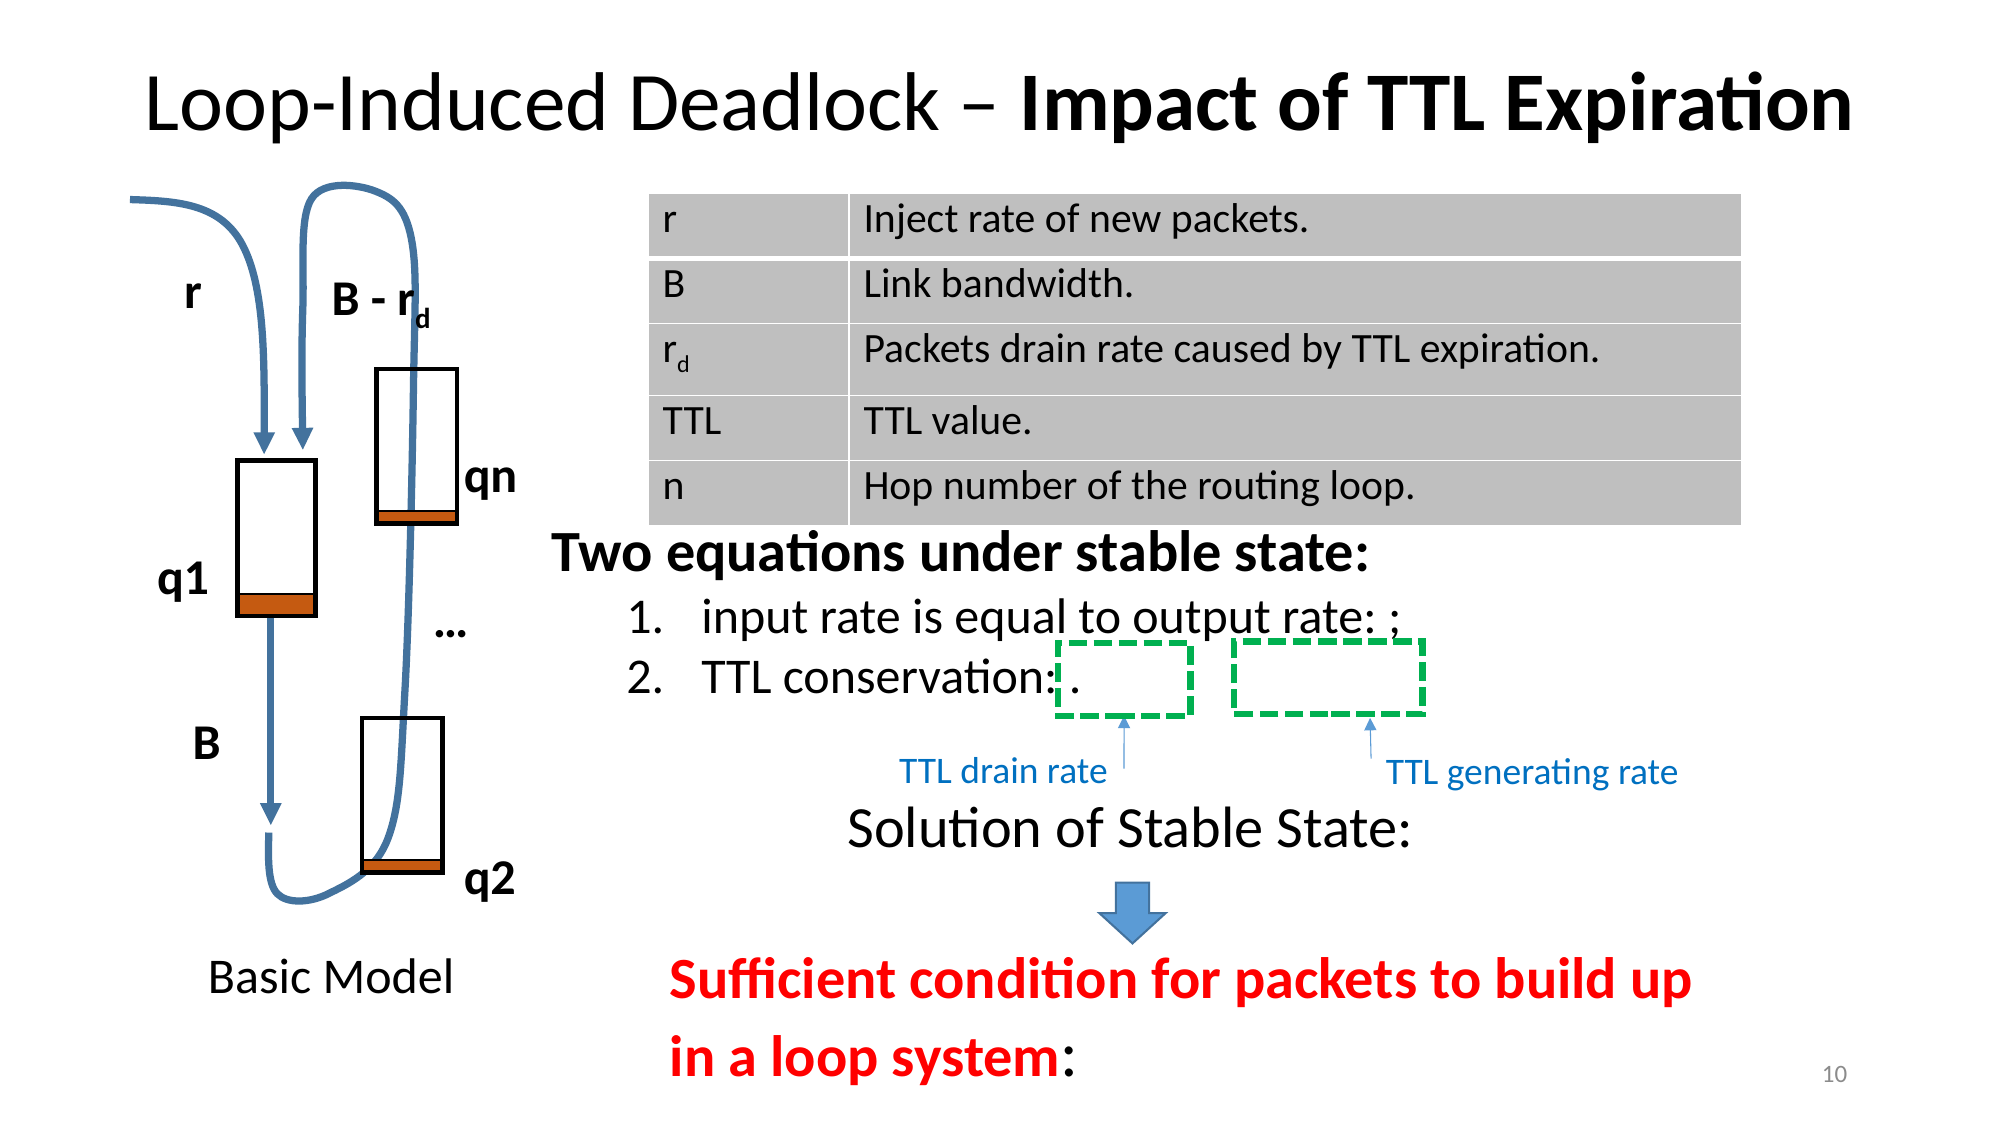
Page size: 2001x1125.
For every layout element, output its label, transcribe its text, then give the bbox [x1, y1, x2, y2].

table_cell rd [649, 324, 848, 395]
text_box B [177, 701, 228, 777]
table_cell Packets drain rate caused by TTL expiration. [850, 324, 1741, 395]
table_cell TTL [649, 396, 848, 460]
text_box TTL generating rate [1371, 739, 1767, 800]
table_cell Hop number of the routing loop. [850, 461, 1741, 525]
text_box [267, 184, 416, 903]
text_box [375, 368, 458, 525]
text_box TTL drain rate [884, 738, 1124, 799]
table_cell TTL value. [850, 396, 1741, 460]
text_box Loop-Induced Deadlock – Impact of TTL Expiration [123, 40, 1877, 155]
text_box [264, 617, 277, 826]
text_box [1233, 640, 1423, 715]
text_box [361, 717, 444, 874]
text_box Basic Model [193, 935, 503, 1011]
text_box r [169, 251, 224, 326]
text_box q1 [142, 536, 225, 612]
text_box … [418, 579, 484, 655]
text_box B - rd [316, 258, 474, 342]
table_header r [649, 194, 848, 256]
table_cell B [649, 261, 848, 323]
text_box qn [449, 435, 533, 511]
table_cell n [649, 461, 848, 525]
text_box [236, 460, 317, 617]
table_header Inject rate of new packets. [850, 194, 1741, 256]
text_box [1057, 642, 1191, 717]
slide_number 10 [1412, 1042, 1863, 1103]
text_box [129, 198, 271, 455]
text_box [1096, 881, 1169, 945]
text_box q2 [449, 837, 531, 912]
table_cell Link bandwidth. [850, 261, 1741, 323]
